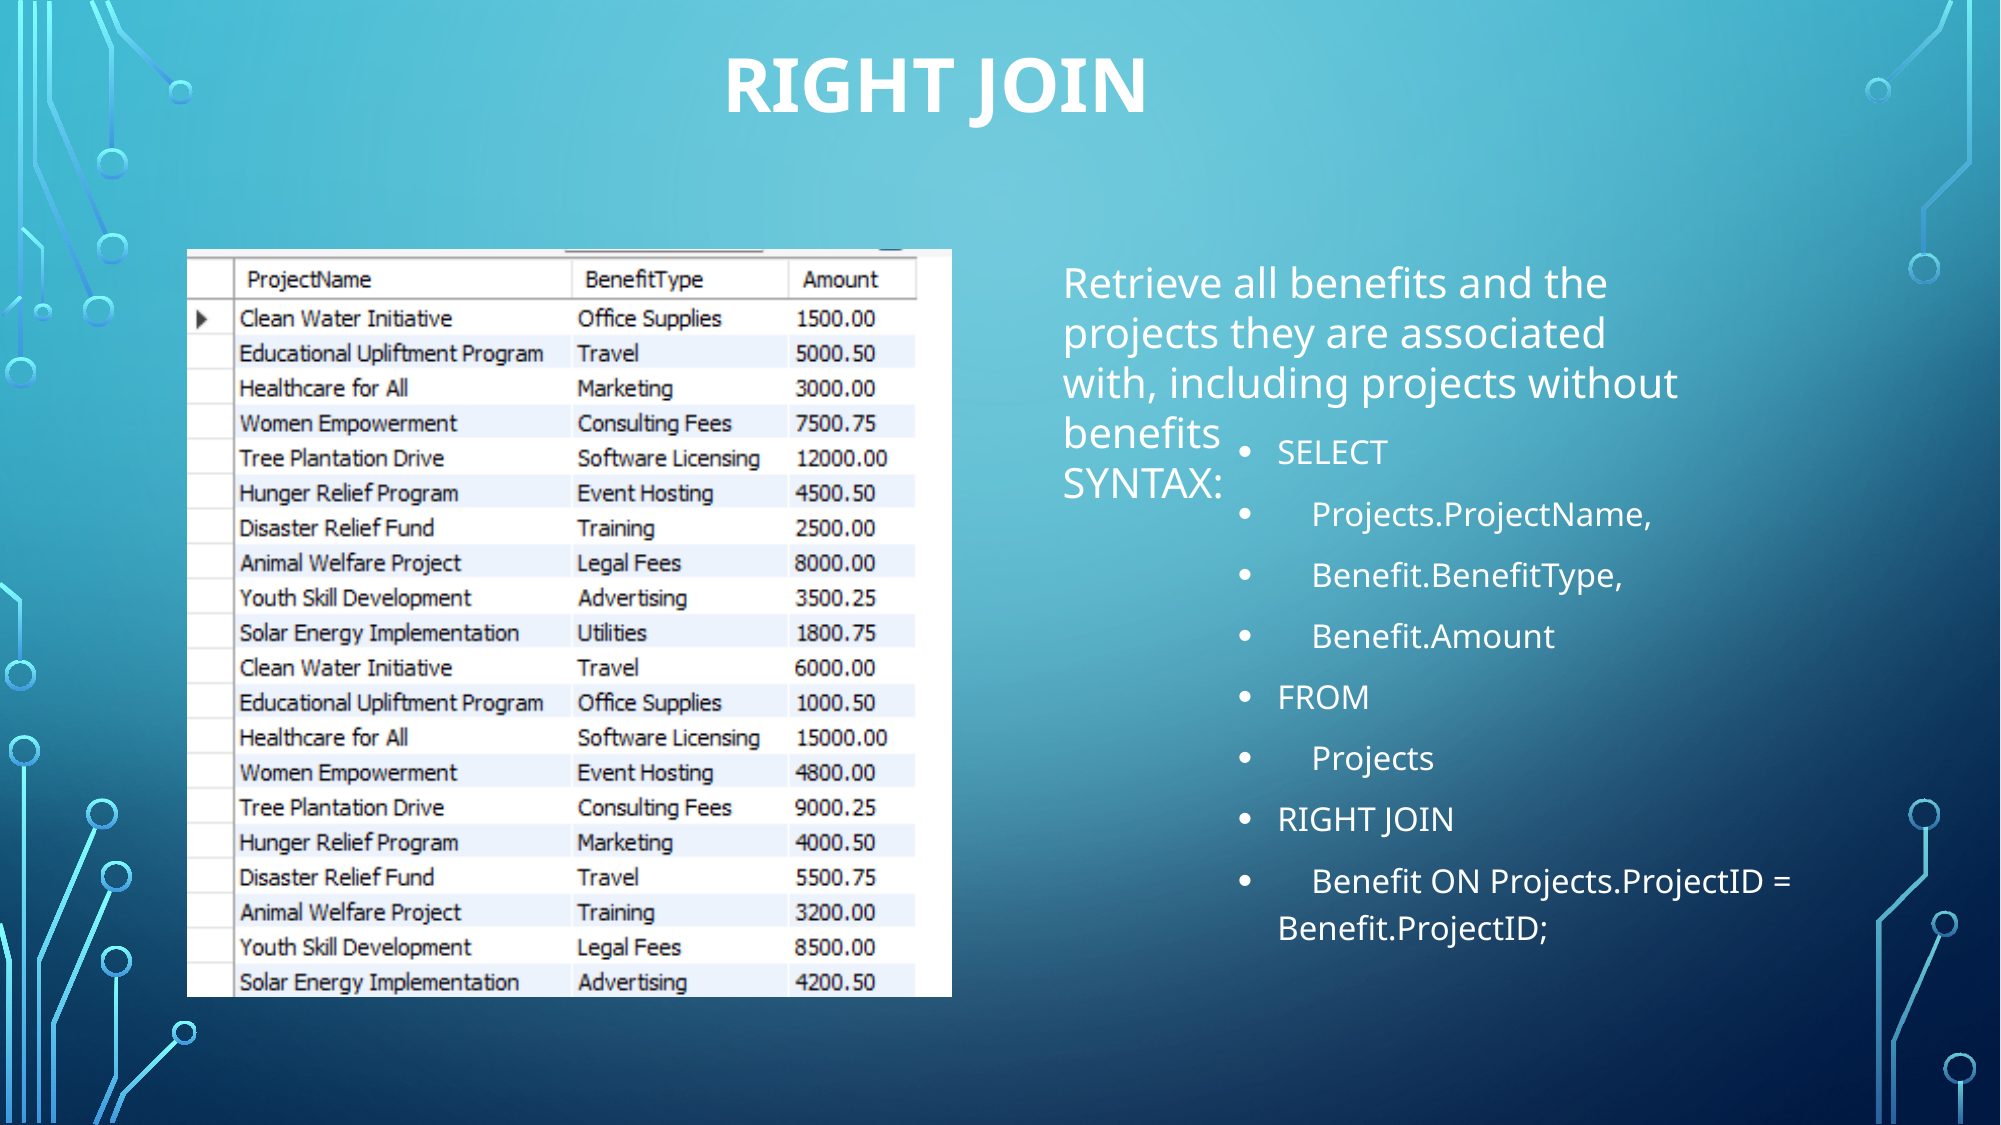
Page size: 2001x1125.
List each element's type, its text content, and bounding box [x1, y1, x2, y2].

title RIGHT JOIN [707, 0, 1813, 224]
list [187, 249, 953, 998]
list SELECT Projects.ProjectName, Benefit.BenefitType, Benefit.Amount FROM Projects RIGHT JOIN Benefit ON Projects.ProjectID = Benefit.ProjectID; [1222, 416, 1813, 959]
text_box Retrieve all benefits and the projects they are associated with, including projects without benefits SYNTAX: [1047, 249, 1700, 515]
